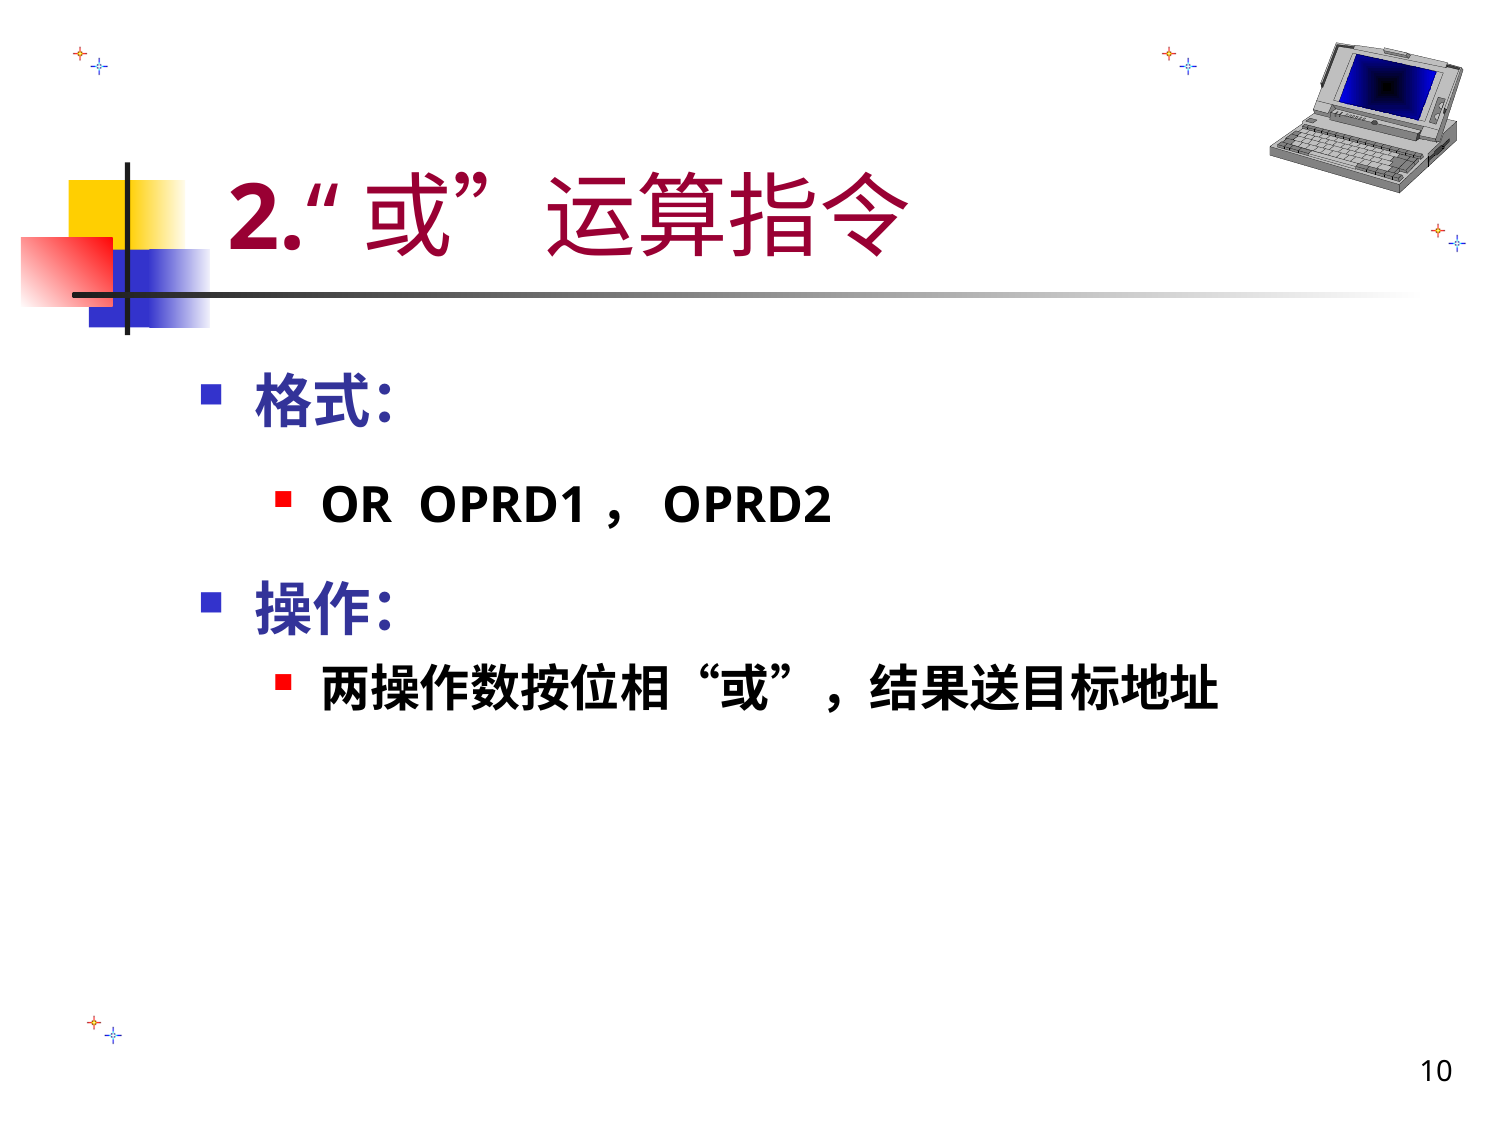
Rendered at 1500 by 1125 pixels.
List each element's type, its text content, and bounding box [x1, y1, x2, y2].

picture [1151, 42, 1202, 93]
title 2.“或”运算指令 [212, 35, 1022, 275]
list 格式： OR OPRD1，OPRD2 操作： 两操作数按位相“或”，结果送目标地址 [183, 350, 1281, 917]
picture [1420, 219, 1471, 270]
picture [76, 1011, 127, 1062]
slide_number 10 [1154, 1023, 1468, 1100]
picture [62, 42, 113, 93]
